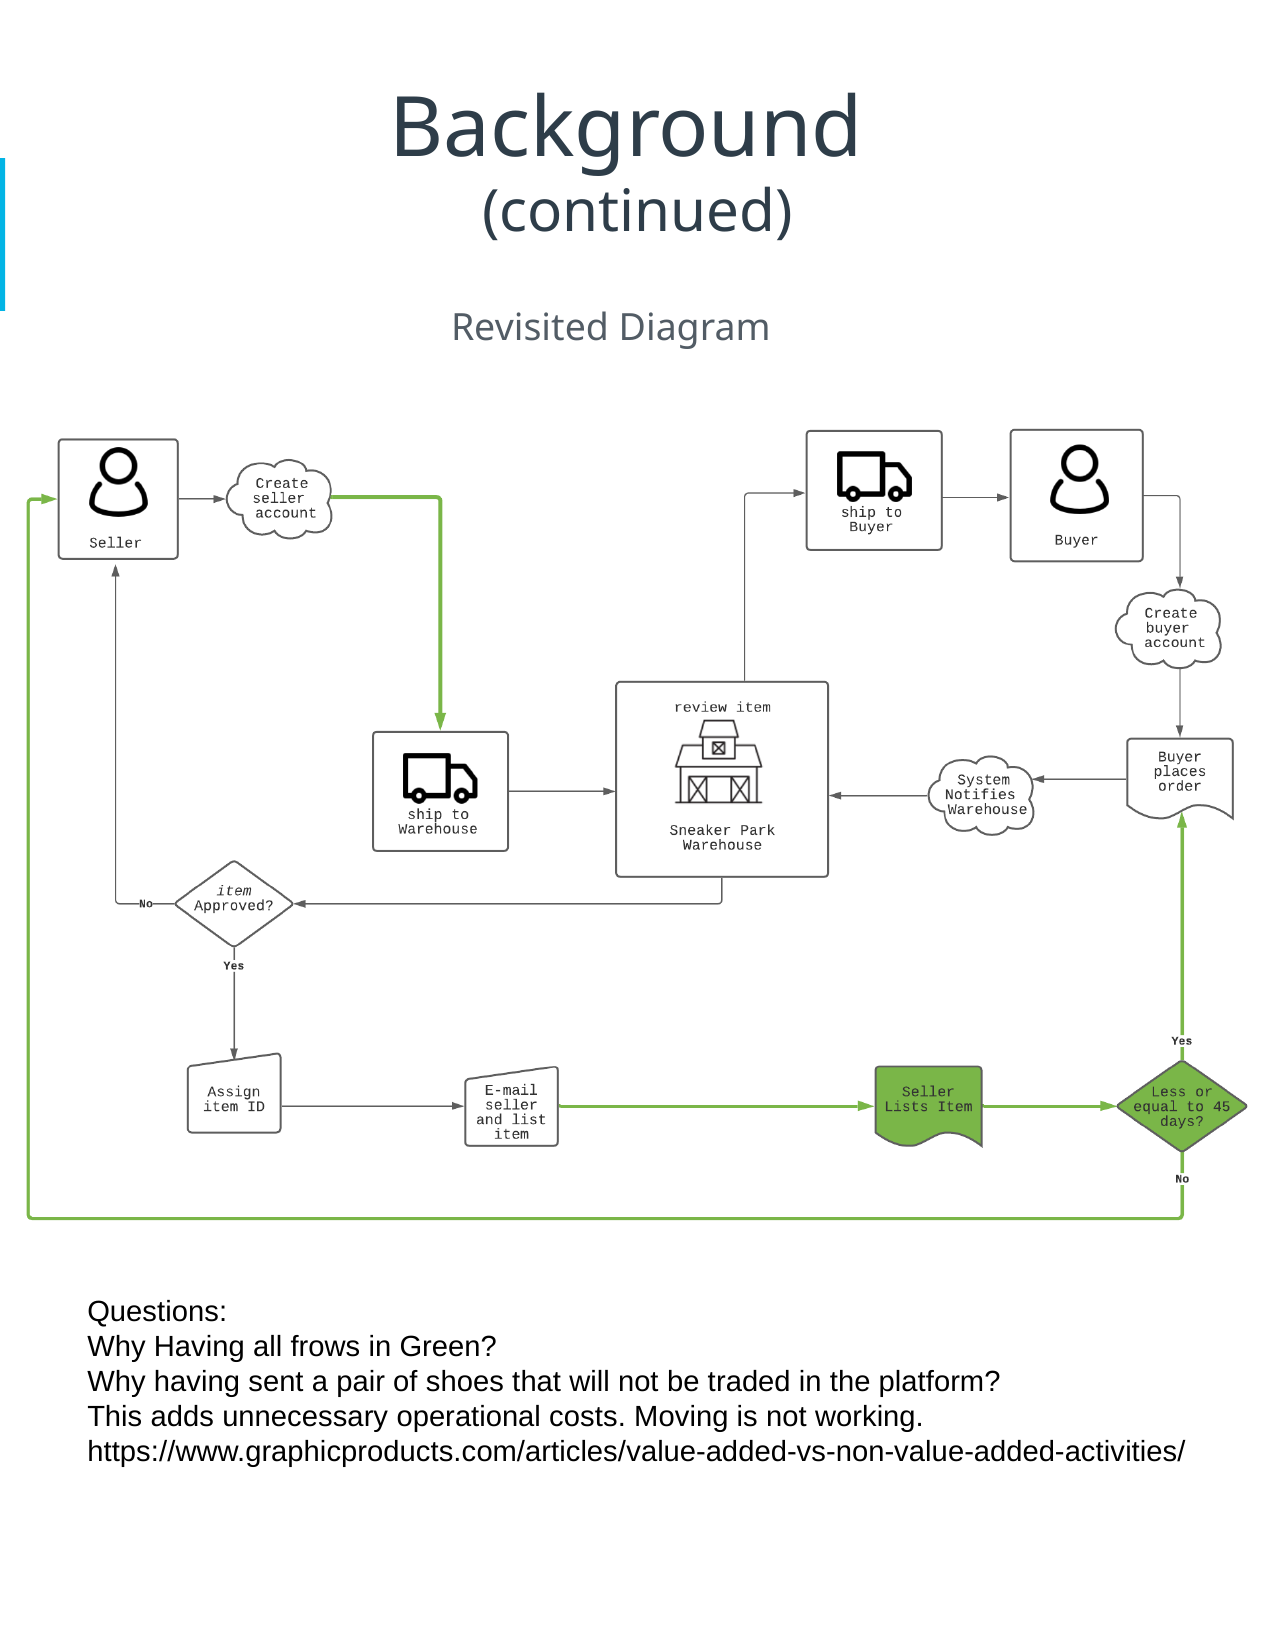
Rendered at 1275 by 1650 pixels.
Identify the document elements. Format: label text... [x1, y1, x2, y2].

title Background (continued) [43, 66, 1232, 250]
text_box Revisited Diagram [37, 256, 1166, 364]
picture [0, 403, 1275, 1247]
text_box Questions: Why Having all frows in Green? Why having sent a pair of shoes that will not be traded in the platform? This adds unnecessary operational costs. Moving is not working. https://www.graphicproducts.com/articles/value-added-vs-non-value-added-activities/ [72, 1284, 1203, 1475]
